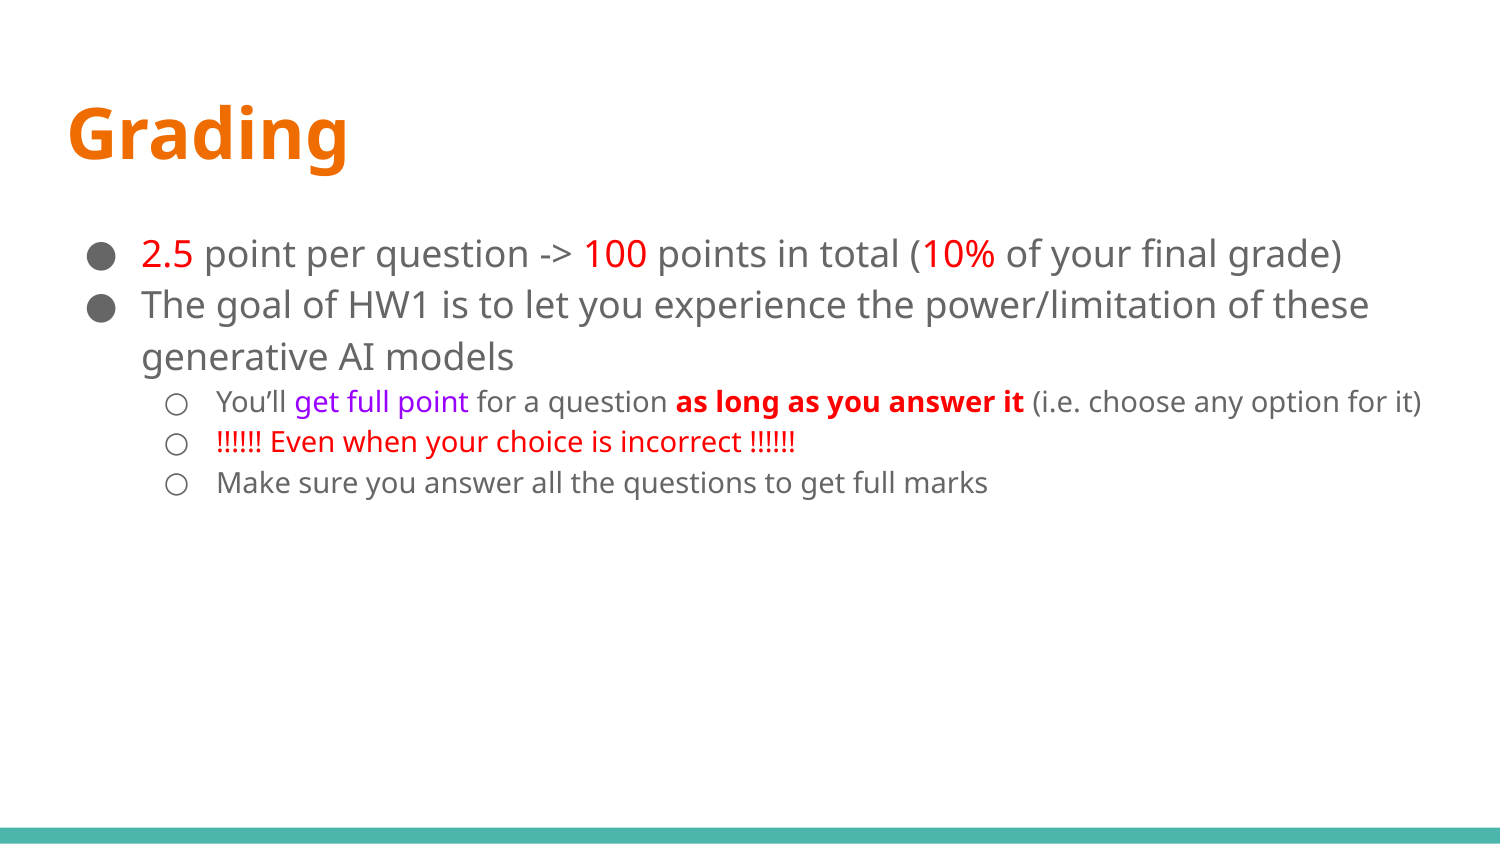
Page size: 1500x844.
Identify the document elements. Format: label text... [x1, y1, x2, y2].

list 2.5 point per question -> 100 points in total (10% of your final grade) The goal of HW1 is to let you experience the power/limitation of these generative AI models You’ll get full point for a question as long as you answer it (i.e. choose any option for it) !!!!!! Even when your choice is incorrect !!!!!! Make sure you answer all the questions to get full marks [51, 207, 1449, 750]
title Grading [51, 72, 1449, 189]
